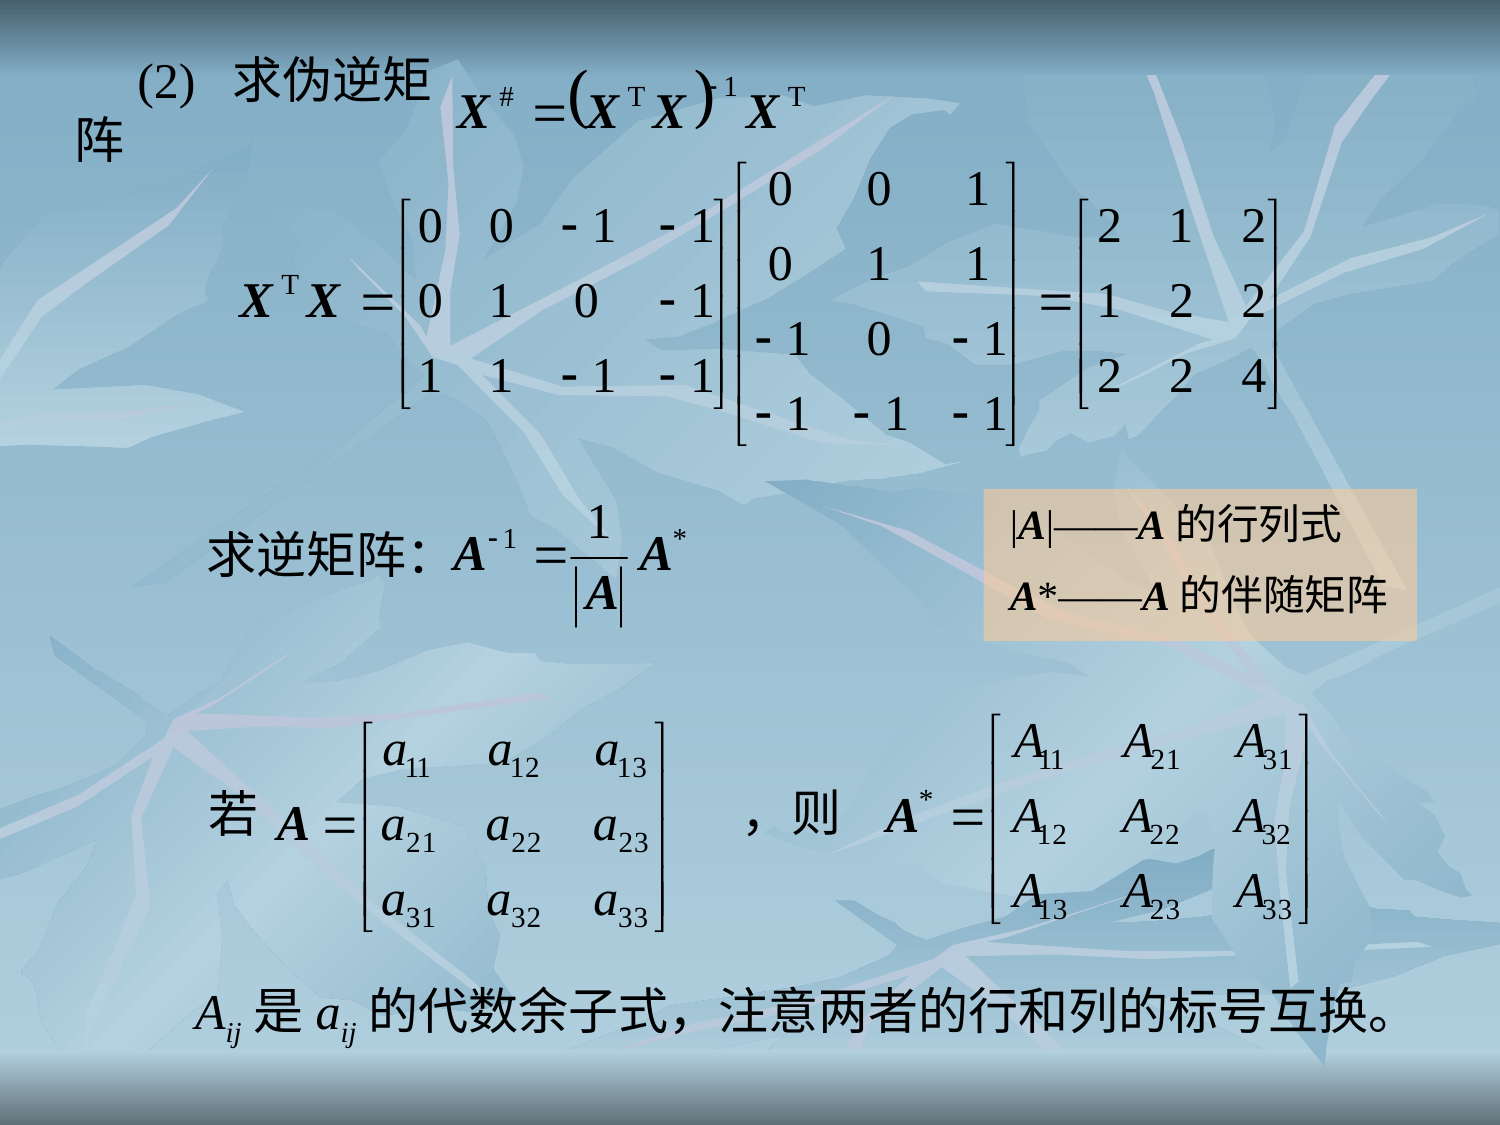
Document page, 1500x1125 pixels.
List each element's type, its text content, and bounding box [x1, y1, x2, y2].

text_box Aij是aij的代数余子式，注意两者的行和列的标号互换。 [92, 972, 1445, 1056]
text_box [841, 488, 1434, 642]
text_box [191, 491, 697, 638]
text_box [40, 61, 815, 150]
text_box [227, 154, 1297, 456]
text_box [193, 702, 1325, 945]
